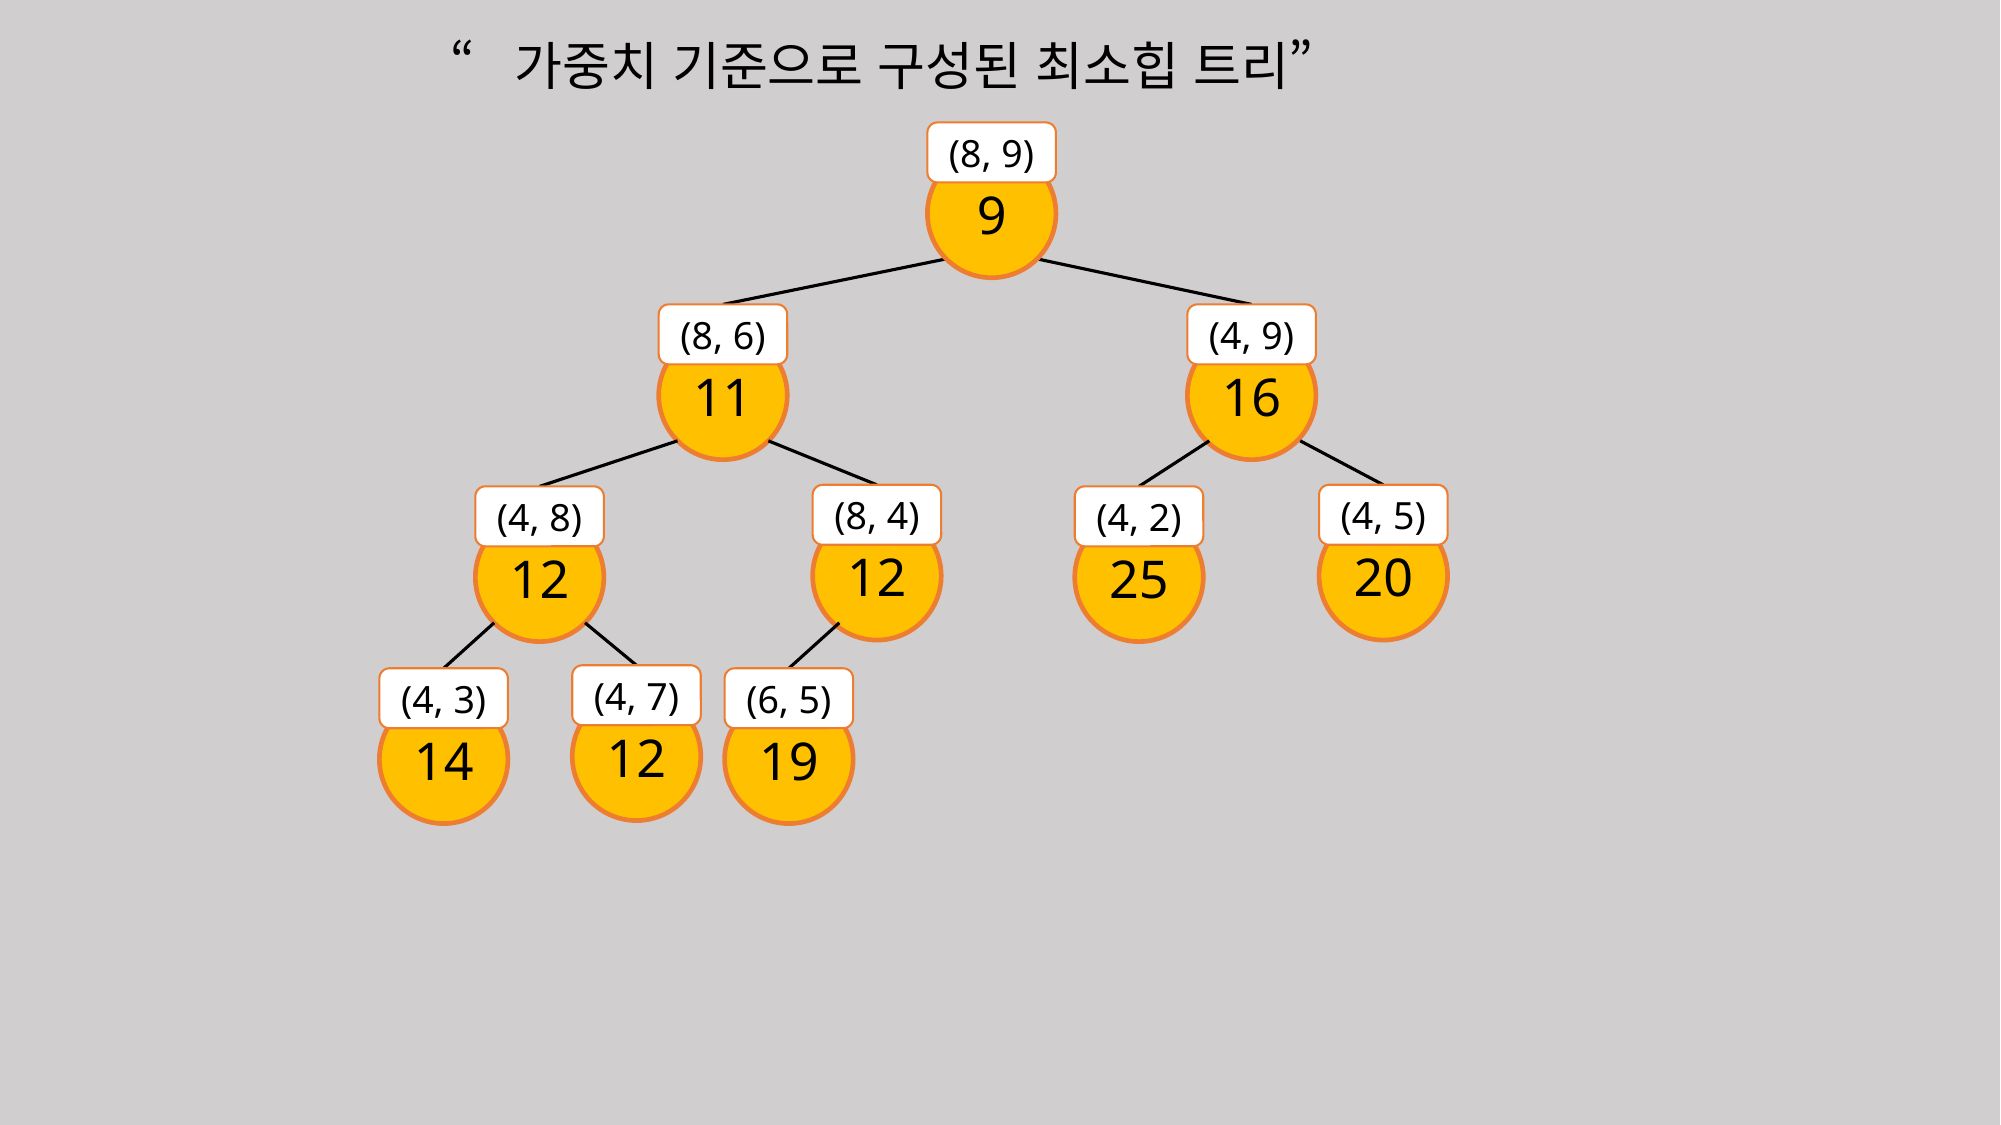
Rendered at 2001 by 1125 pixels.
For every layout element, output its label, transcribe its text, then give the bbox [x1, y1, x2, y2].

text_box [722, 258, 947, 305]
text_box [539, 440, 678, 487]
text_box “가중치 기준으로 구성된 최소힙 트리” [435, 25, 1329, 104]
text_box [768, 440, 877, 485]
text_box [572, 665, 701, 821]
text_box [1187, 304, 1316, 460]
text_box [1074, 486, 1204, 642]
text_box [1319, 484, 1448, 641]
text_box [658, 304, 788, 460]
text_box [788, 622, 840, 668]
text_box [585, 622, 637, 665]
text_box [1138, 440, 1210, 487]
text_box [812, 484, 942, 641]
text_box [927, 122, 1056, 278]
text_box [475, 486, 604, 642]
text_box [1037, 258, 1252, 305]
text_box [1300, 440, 1384, 485]
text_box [443, 622, 495, 668]
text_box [724, 668, 854, 824]
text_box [379, 668, 508, 824]
